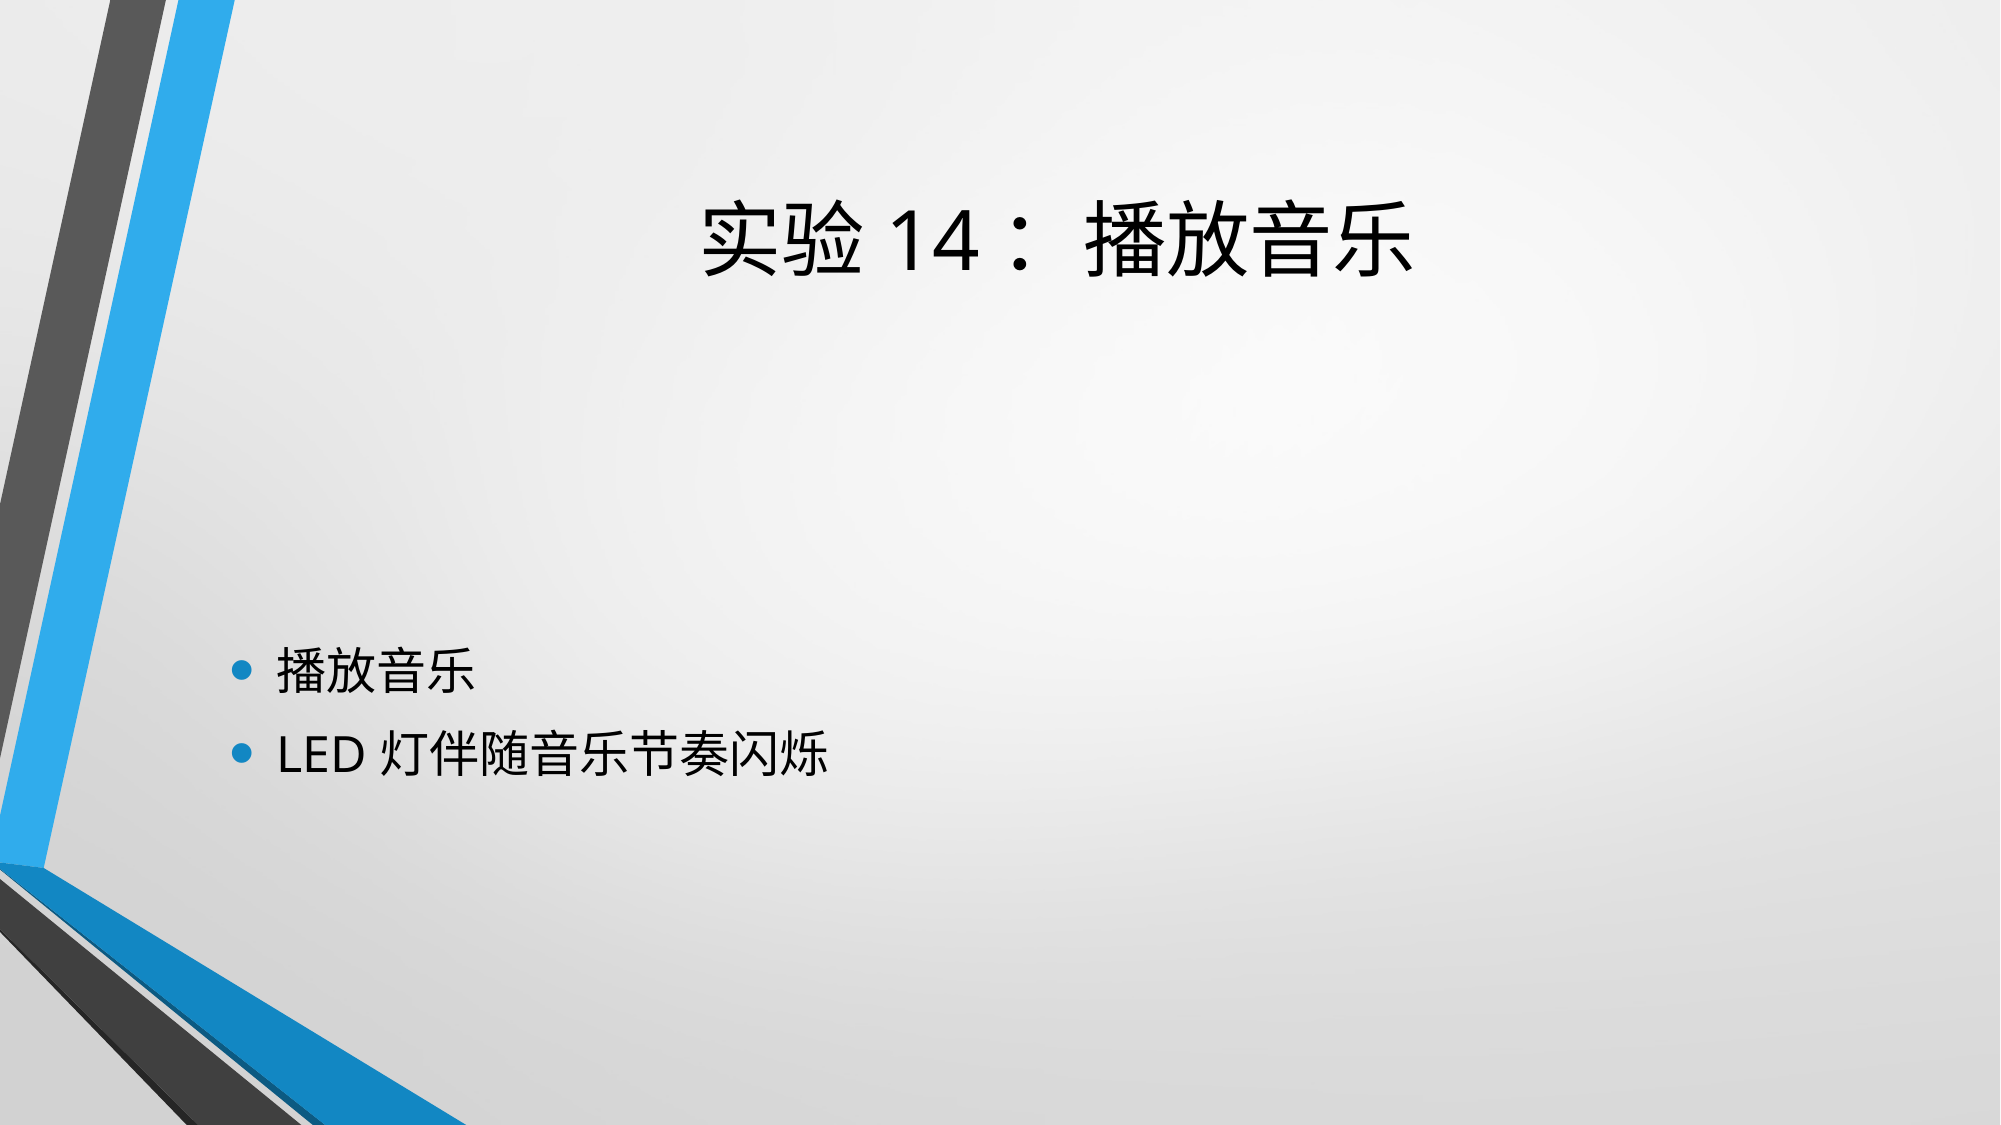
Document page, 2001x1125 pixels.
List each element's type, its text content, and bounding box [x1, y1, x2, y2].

title 实验14：播放音乐 [214, 75, 1900, 400]
list 播放音乐 LED灯伴随音乐节奏闪烁 [214, 437, 1900, 985]
